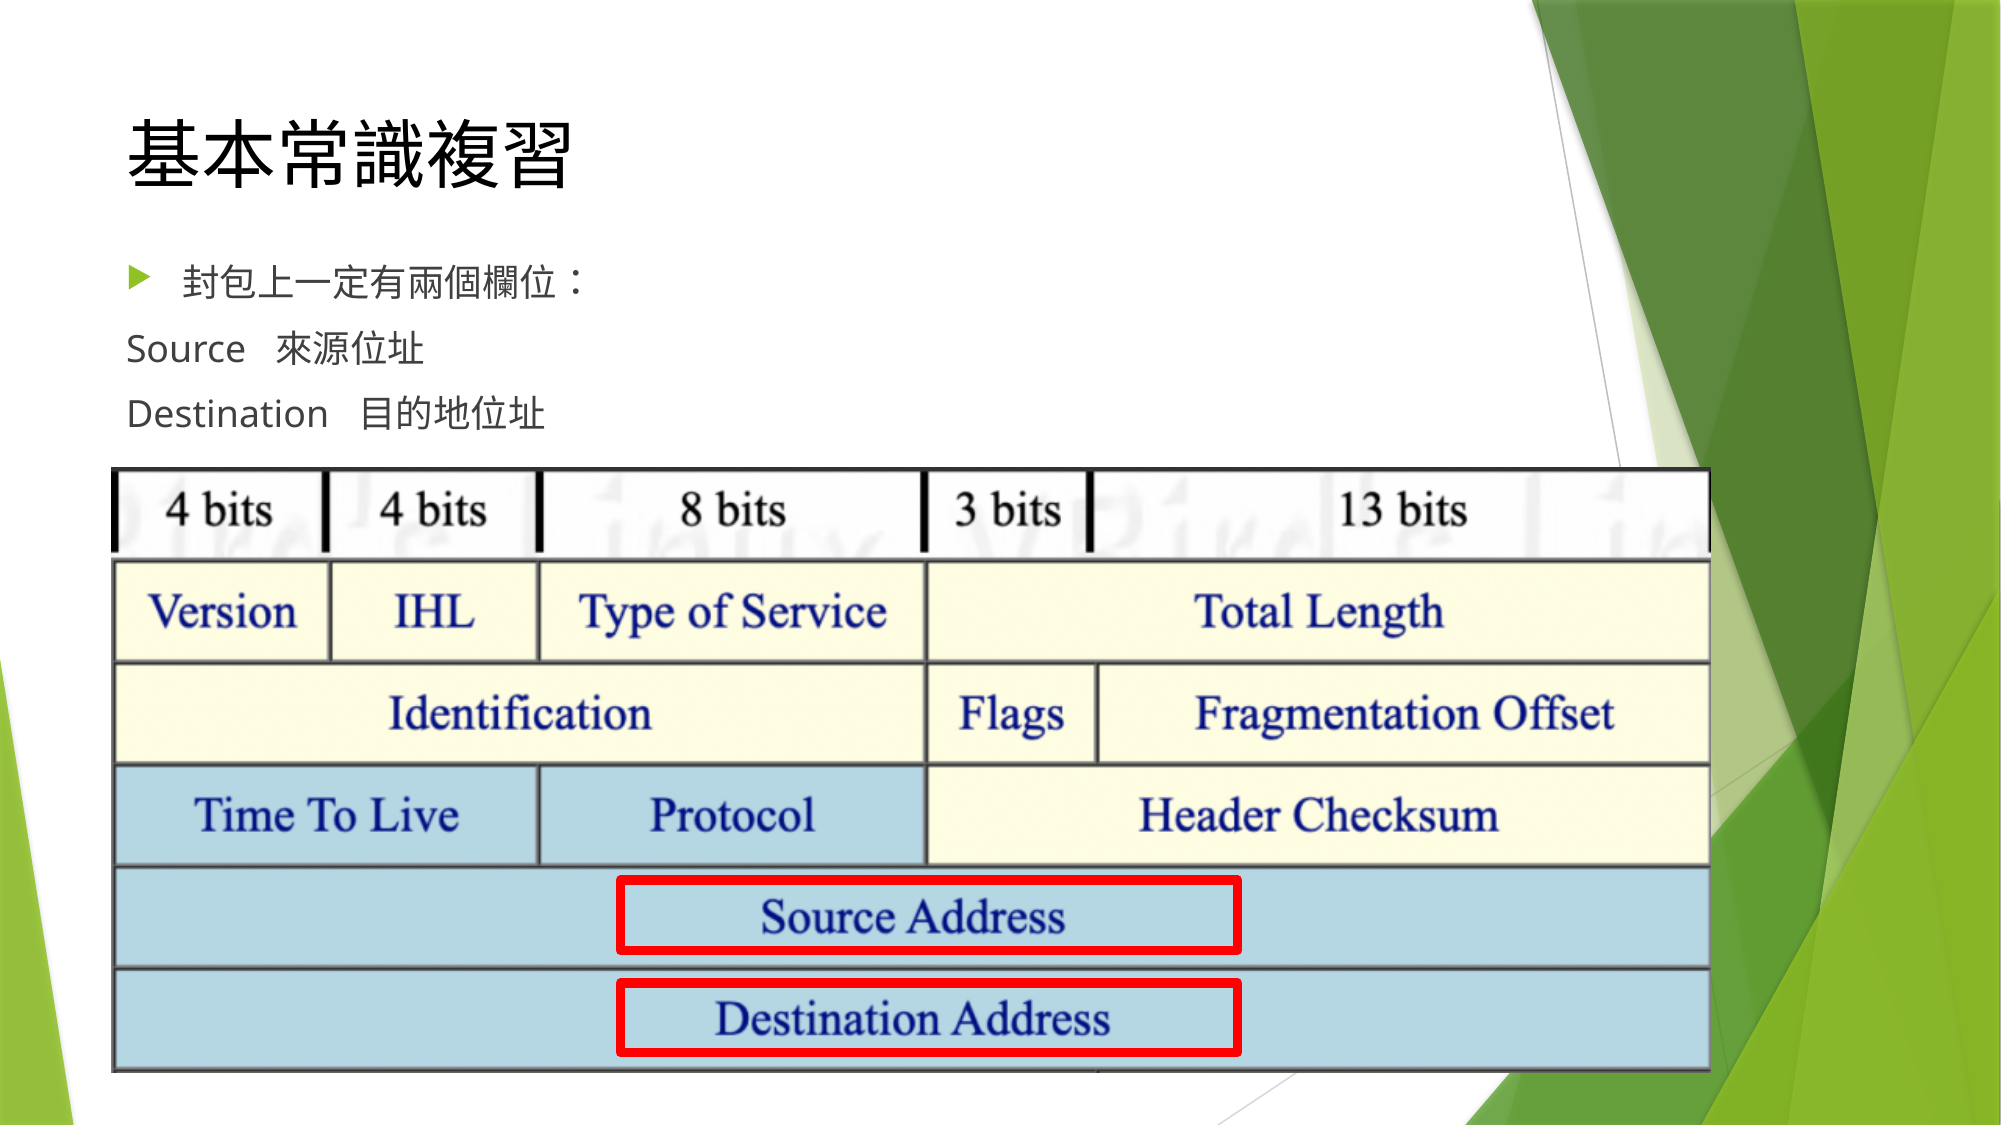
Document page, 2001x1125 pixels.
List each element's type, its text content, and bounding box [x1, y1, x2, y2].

list 封包上一定有兩個欄位： Source 來源位址 Destination 目的地位址 [111, 251, 1522, 466]
picture [110, 467, 1712, 1073]
title 基本常識複習 [111, 99, 1522, 251]
